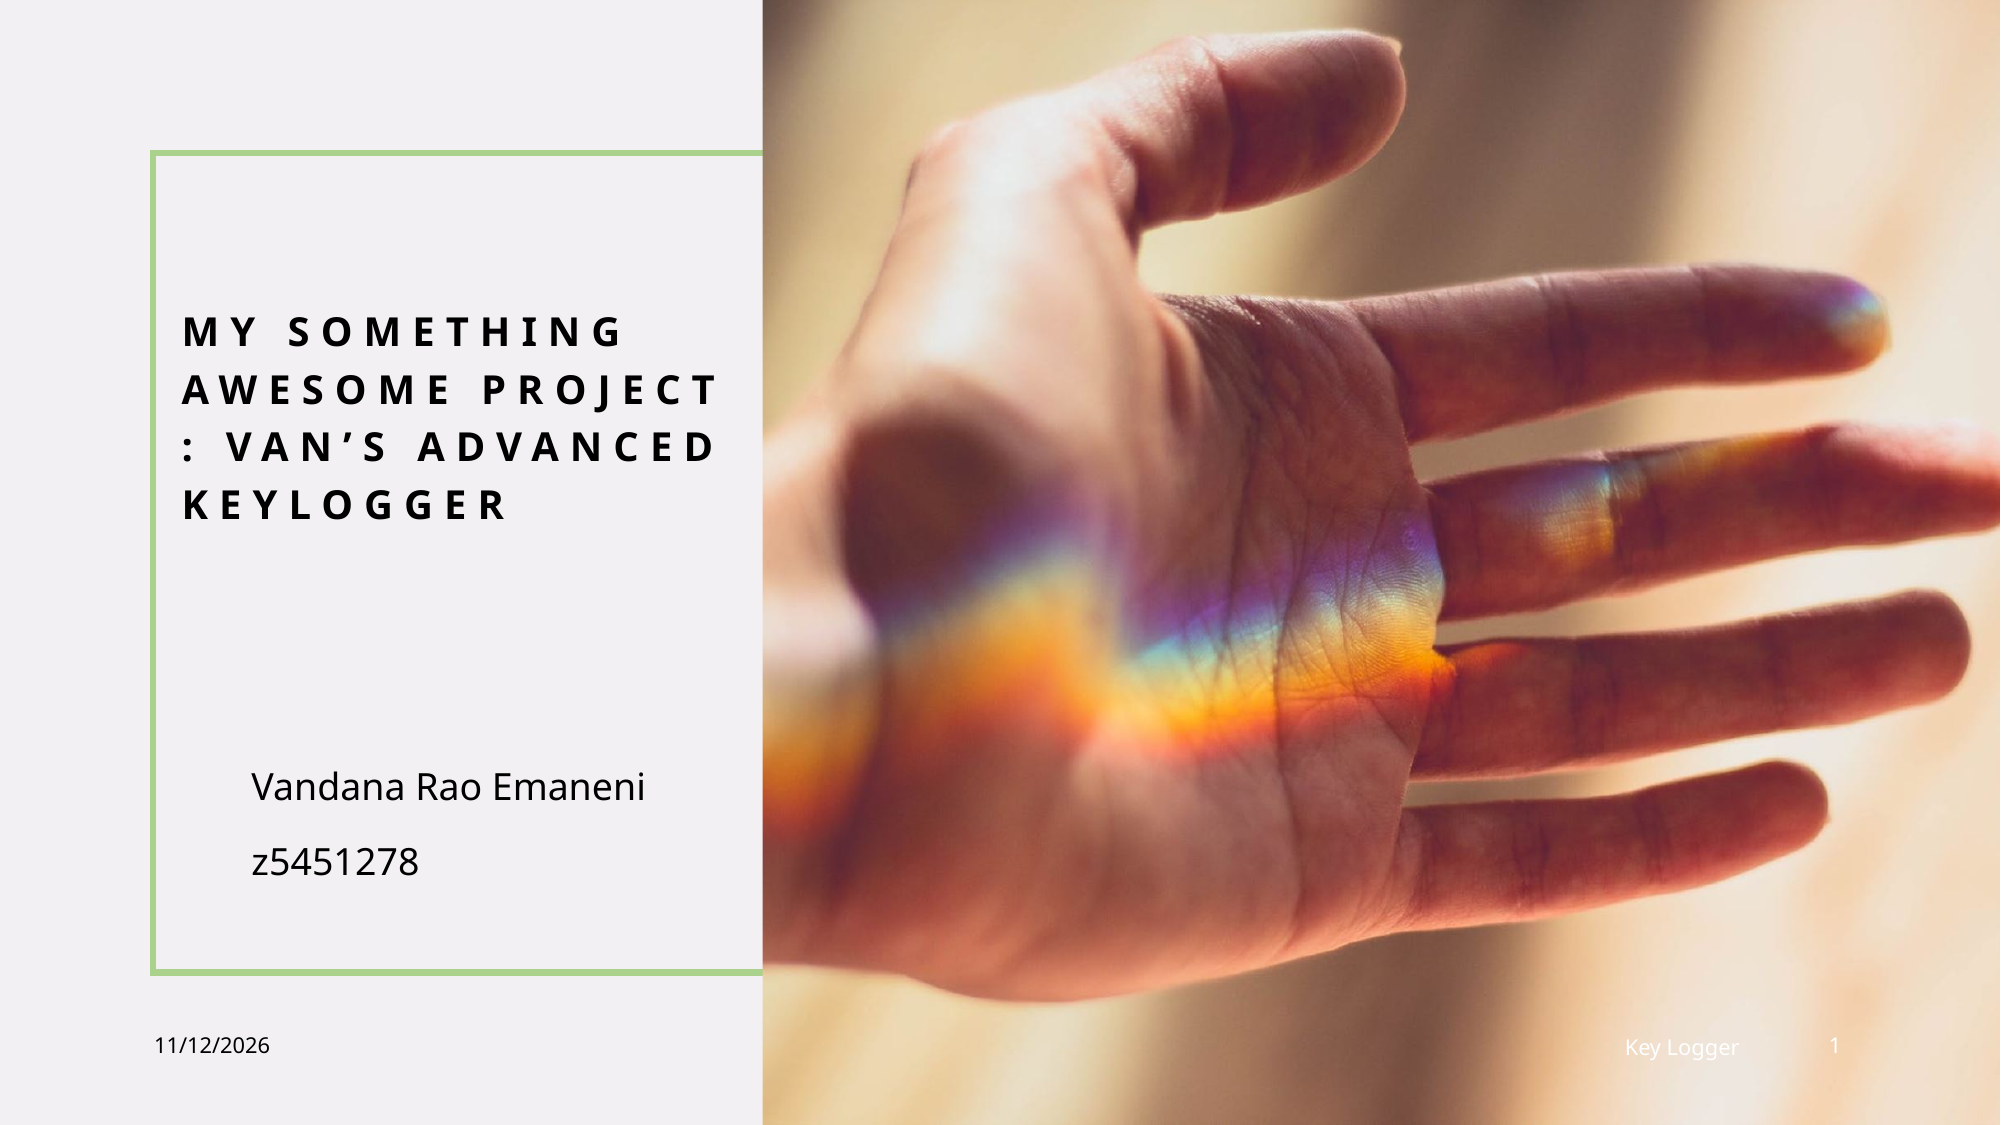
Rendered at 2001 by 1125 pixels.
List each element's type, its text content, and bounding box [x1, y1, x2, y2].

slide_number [139, 1016, 590, 1077]
picture [762, 0, 2000, 1125]
title My Something Awesome Project : VAN’s advanced keylogger [166, 262, 743, 563]
subtitle Vandana Rao Emaneni z5451278 [236, 663, 673, 891]
